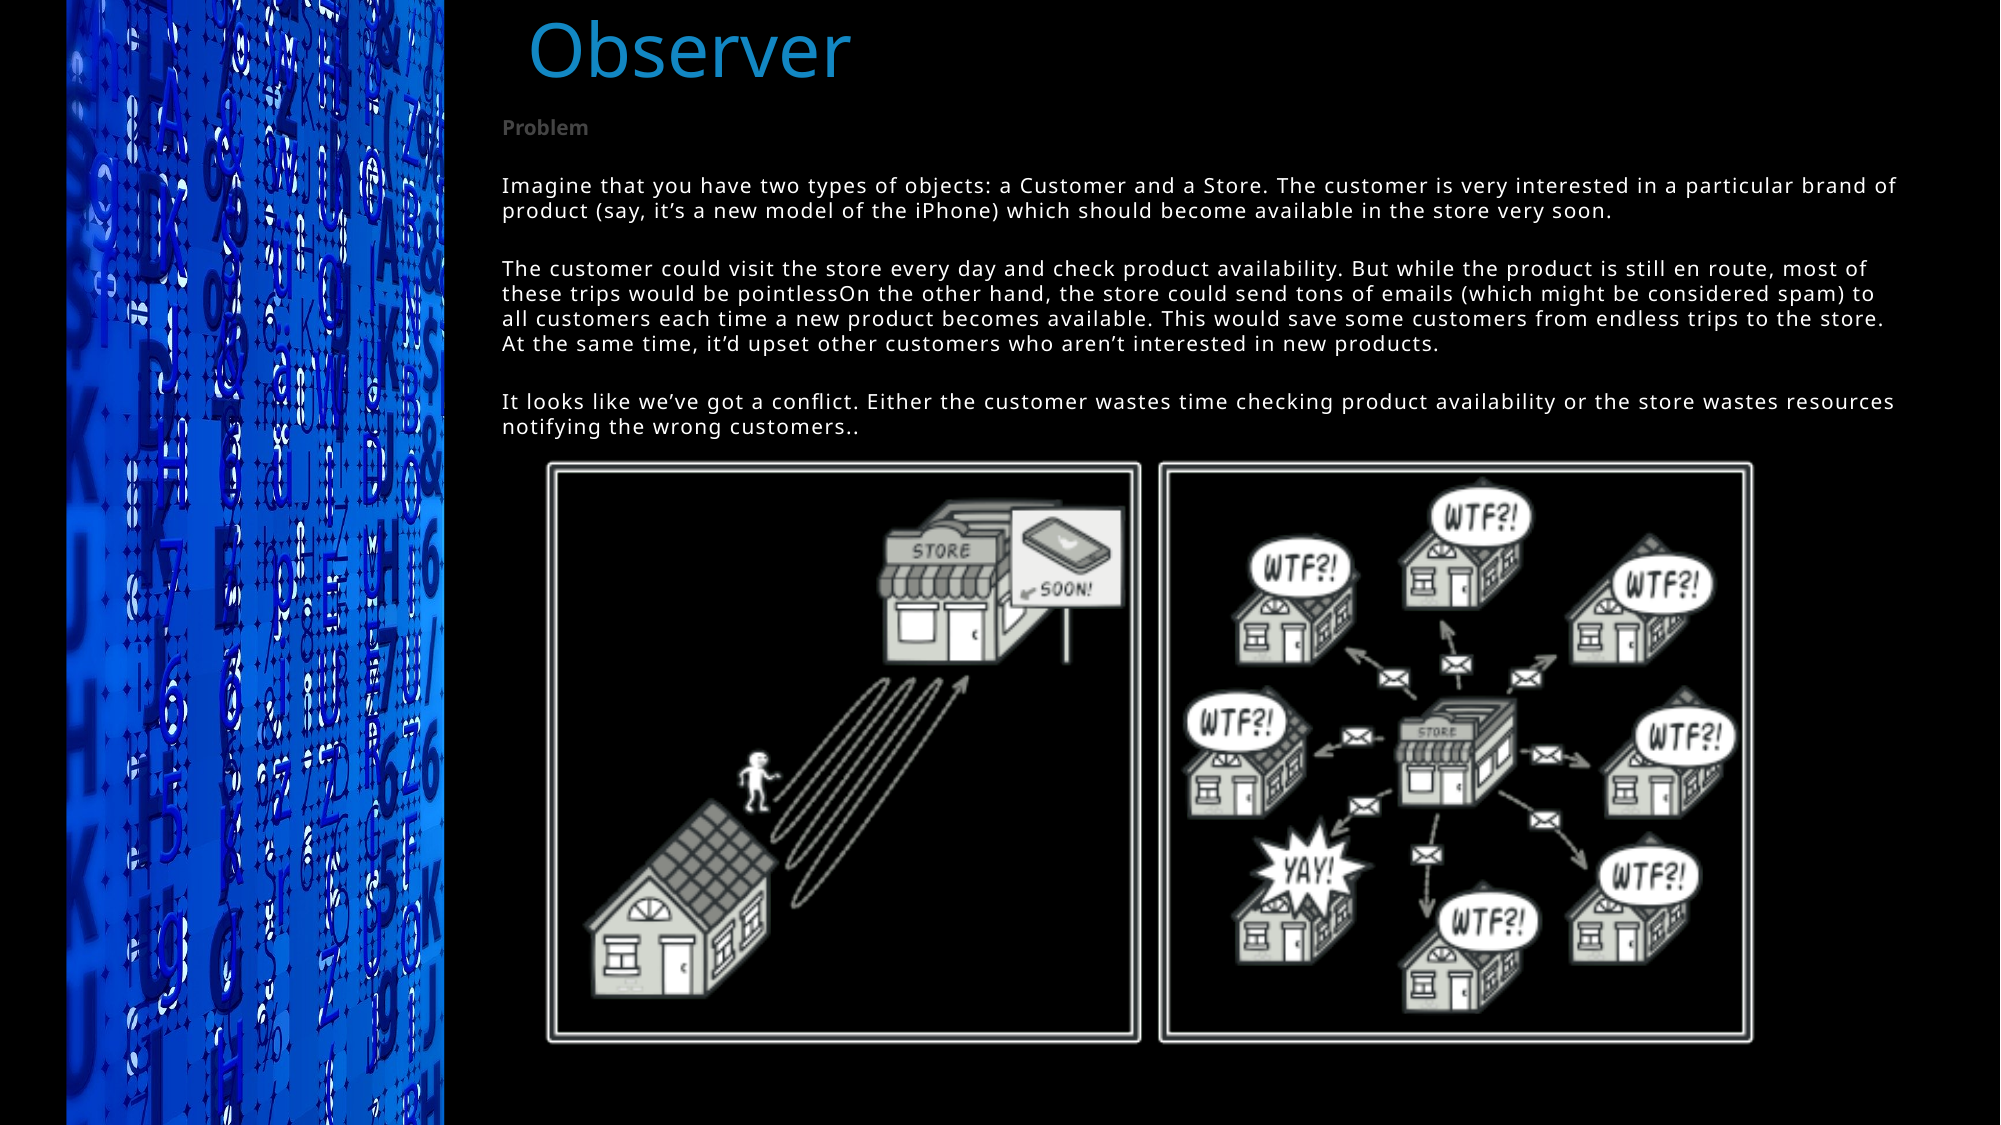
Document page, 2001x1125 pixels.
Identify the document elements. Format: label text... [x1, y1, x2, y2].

text_box Observer [525, 0, 2000, 93]
picture [66, 0, 445, 1125]
picture [524, 440, 1776, 1066]
text_box Problem Imagine that you have two types of objects: a Customer and a Store. The customer is very interested in a particular brand of product (say, it’s a new model of the iPhone) which should become available in the store very soon. The customer could visit the store every day and check product availability. But while the product is still en route, most of these trips would be pointlessOn the other hand, the store could send tons of emails (which might be considered spam) to all customers each time a new product becomes available. This would save some customers from endless trips to the store. At the same time, it’d upset other customers who aren’t interested in new products. It looks like we’ve got a conflict. Either the customer wastes time checking product availability or the store wastes resources notifying the wrong customers.. [500, 112, 1905, 497]
